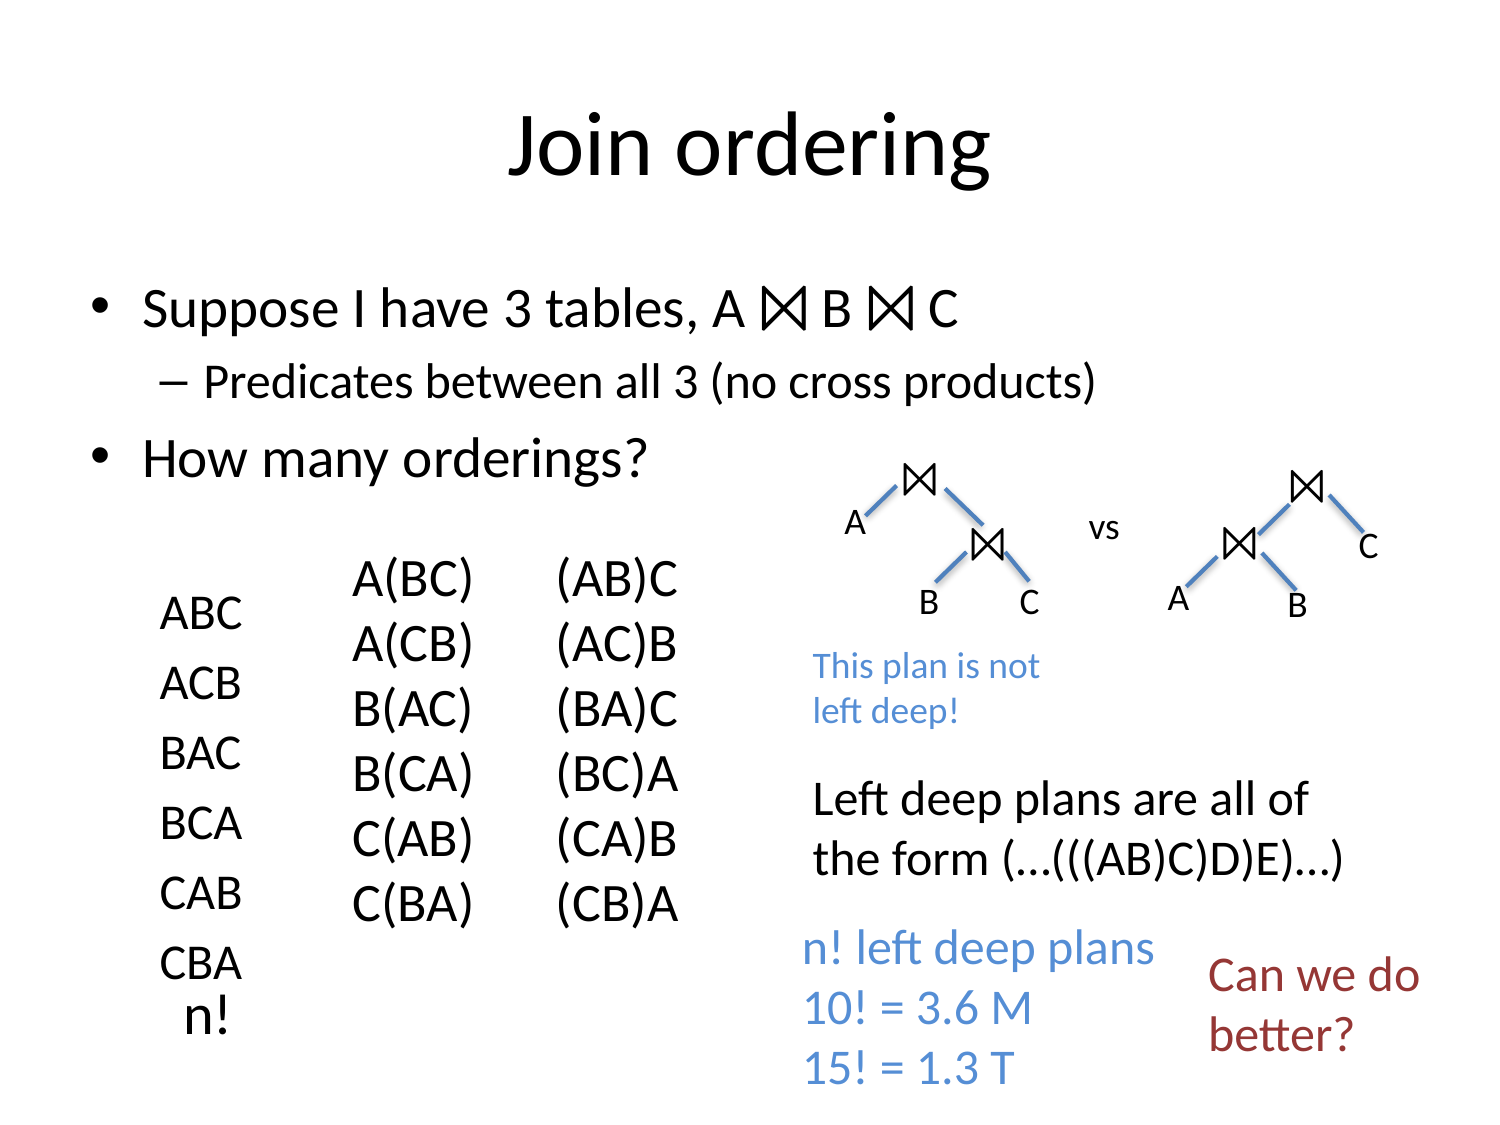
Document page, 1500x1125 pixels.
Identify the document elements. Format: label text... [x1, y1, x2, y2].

text_box Left deep plans are all of the form (…(((AB)C)D)E)…) [798, 758, 1401, 954]
text_box (AB)C (AC)B (BA)C (BC)A (CA)B (CB)A [466, 535, 716, 940]
text_box This plan is not left deep! [798, 633, 1083, 739]
text_box n! [168, 968, 356, 1054]
text_box A(BC) A(CB) B(AC) B(CA) C(AB) C(BA) [262, 535, 466, 940]
text_box n! left deep plans 10! = 3.6 M 15! = 1.3 T [787, 906, 1170, 1102]
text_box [829, 451, 1397, 634]
title Join ordering [75, 45, 1425, 233]
text_box Can we do better? [1193, 934, 1478, 1070]
list Suppose I have 3 tables, A ⨝ B ⨝ C Predicates between all 3 (no cross products) How many orderings? ABC ACB BAC BCA CAB CBA [75, 262, 1425, 1005]
